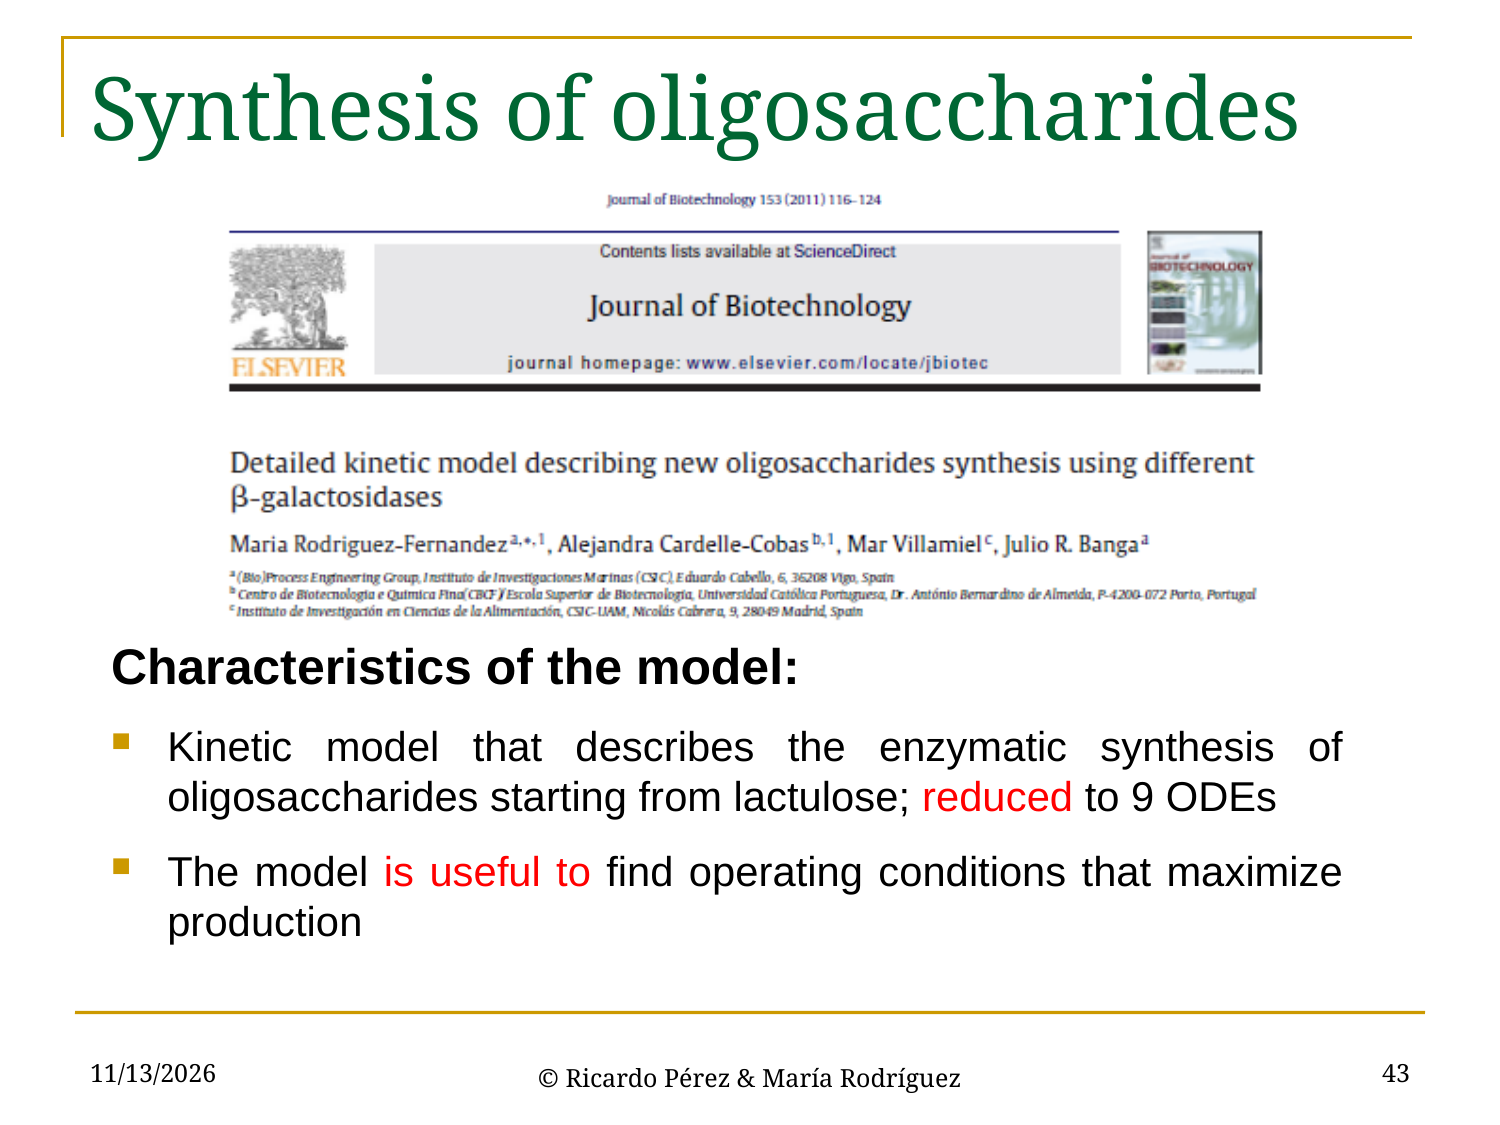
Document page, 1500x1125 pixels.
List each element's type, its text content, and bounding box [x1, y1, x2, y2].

title Synthesis of oligosaccharides [75, 45, 1415, 170]
list Characteristics of the model: Kinetic model that describes the enzymatic synthesis of oligosaccharides starting from lactulose; reduced to 9 ODEs The model is useful to find operating conditions that maximize production [96, 627, 1359, 982]
slide_number 43 [1074, 1023, 1426, 1100]
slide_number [74, 1023, 426, 1100]
footer © Ricardo Pérez & María Rodríguez [512, 1024, 988, 1101]
picture [209, 169, 1291, 628]
